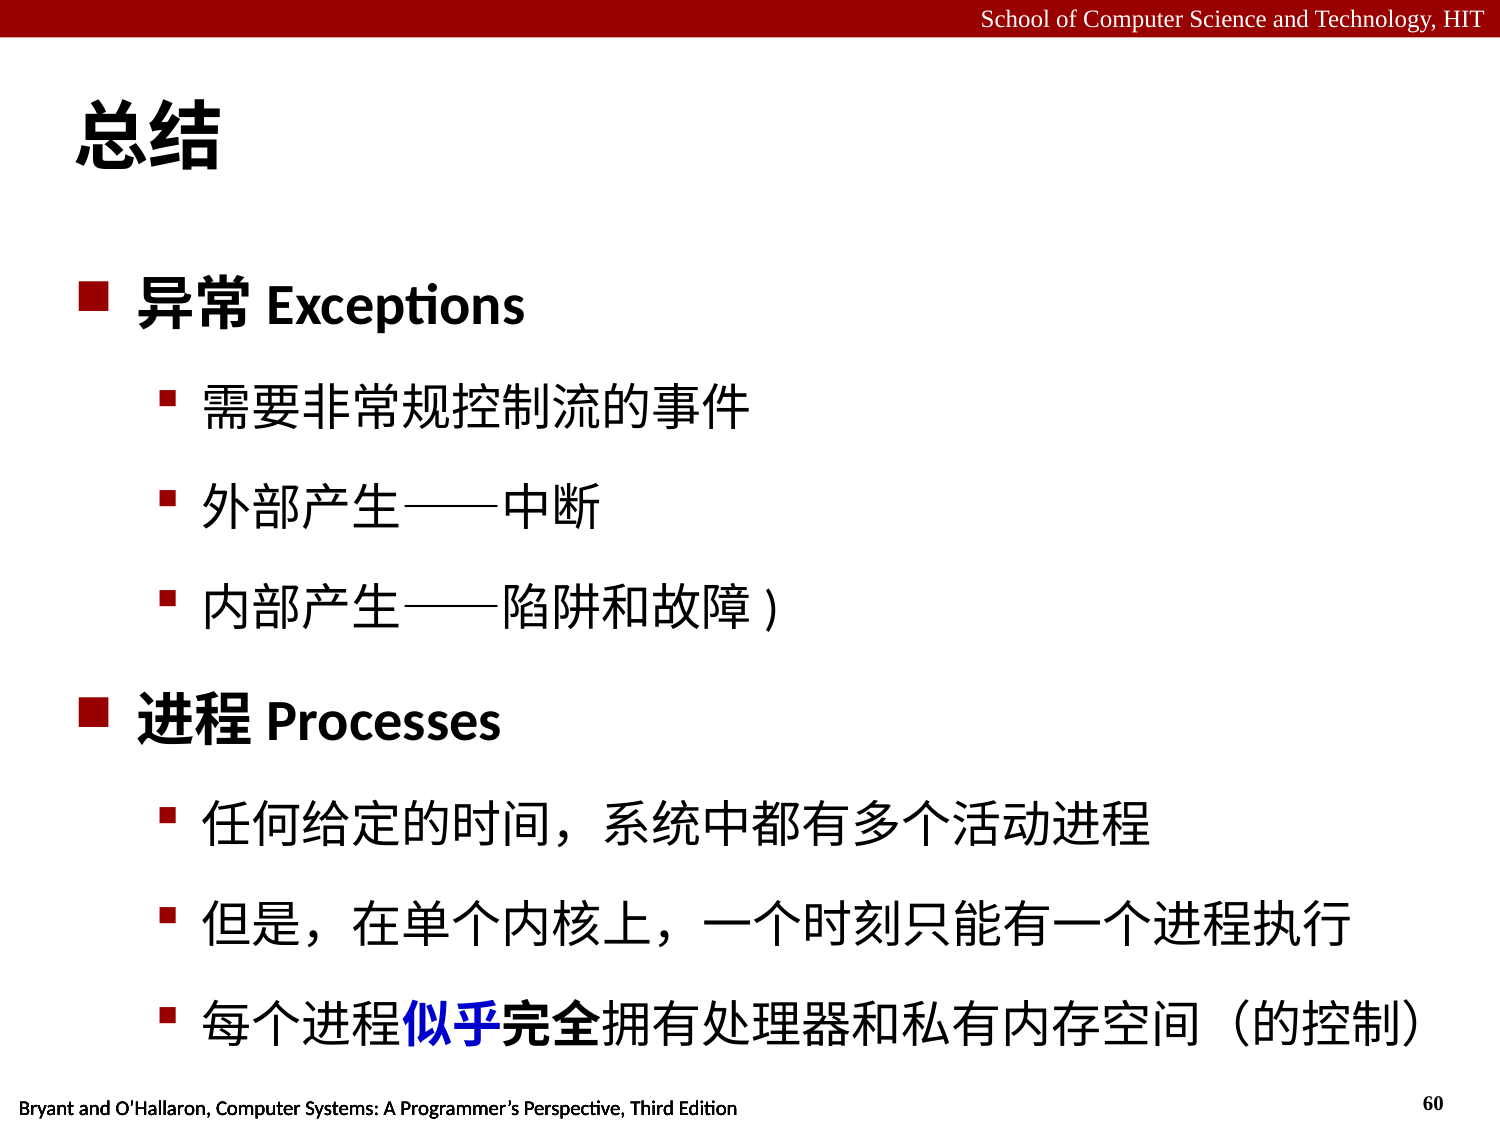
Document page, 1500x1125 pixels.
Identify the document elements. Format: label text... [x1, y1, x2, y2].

title 总结 [58, 71, 1305, 197]
list 异常Exceptions 需要非常规控制流的事件 外部产生——中断 内部产生——陷阱和故障) 进程Processes 任何给定的时间，系统中都有多个活动进程 但是，在单个内核上，一个时刻只能有一个进程执行 每个进程似乎完全拥有处理器和私有内存空间（的控制） [64, 223, 1475, 1040]
